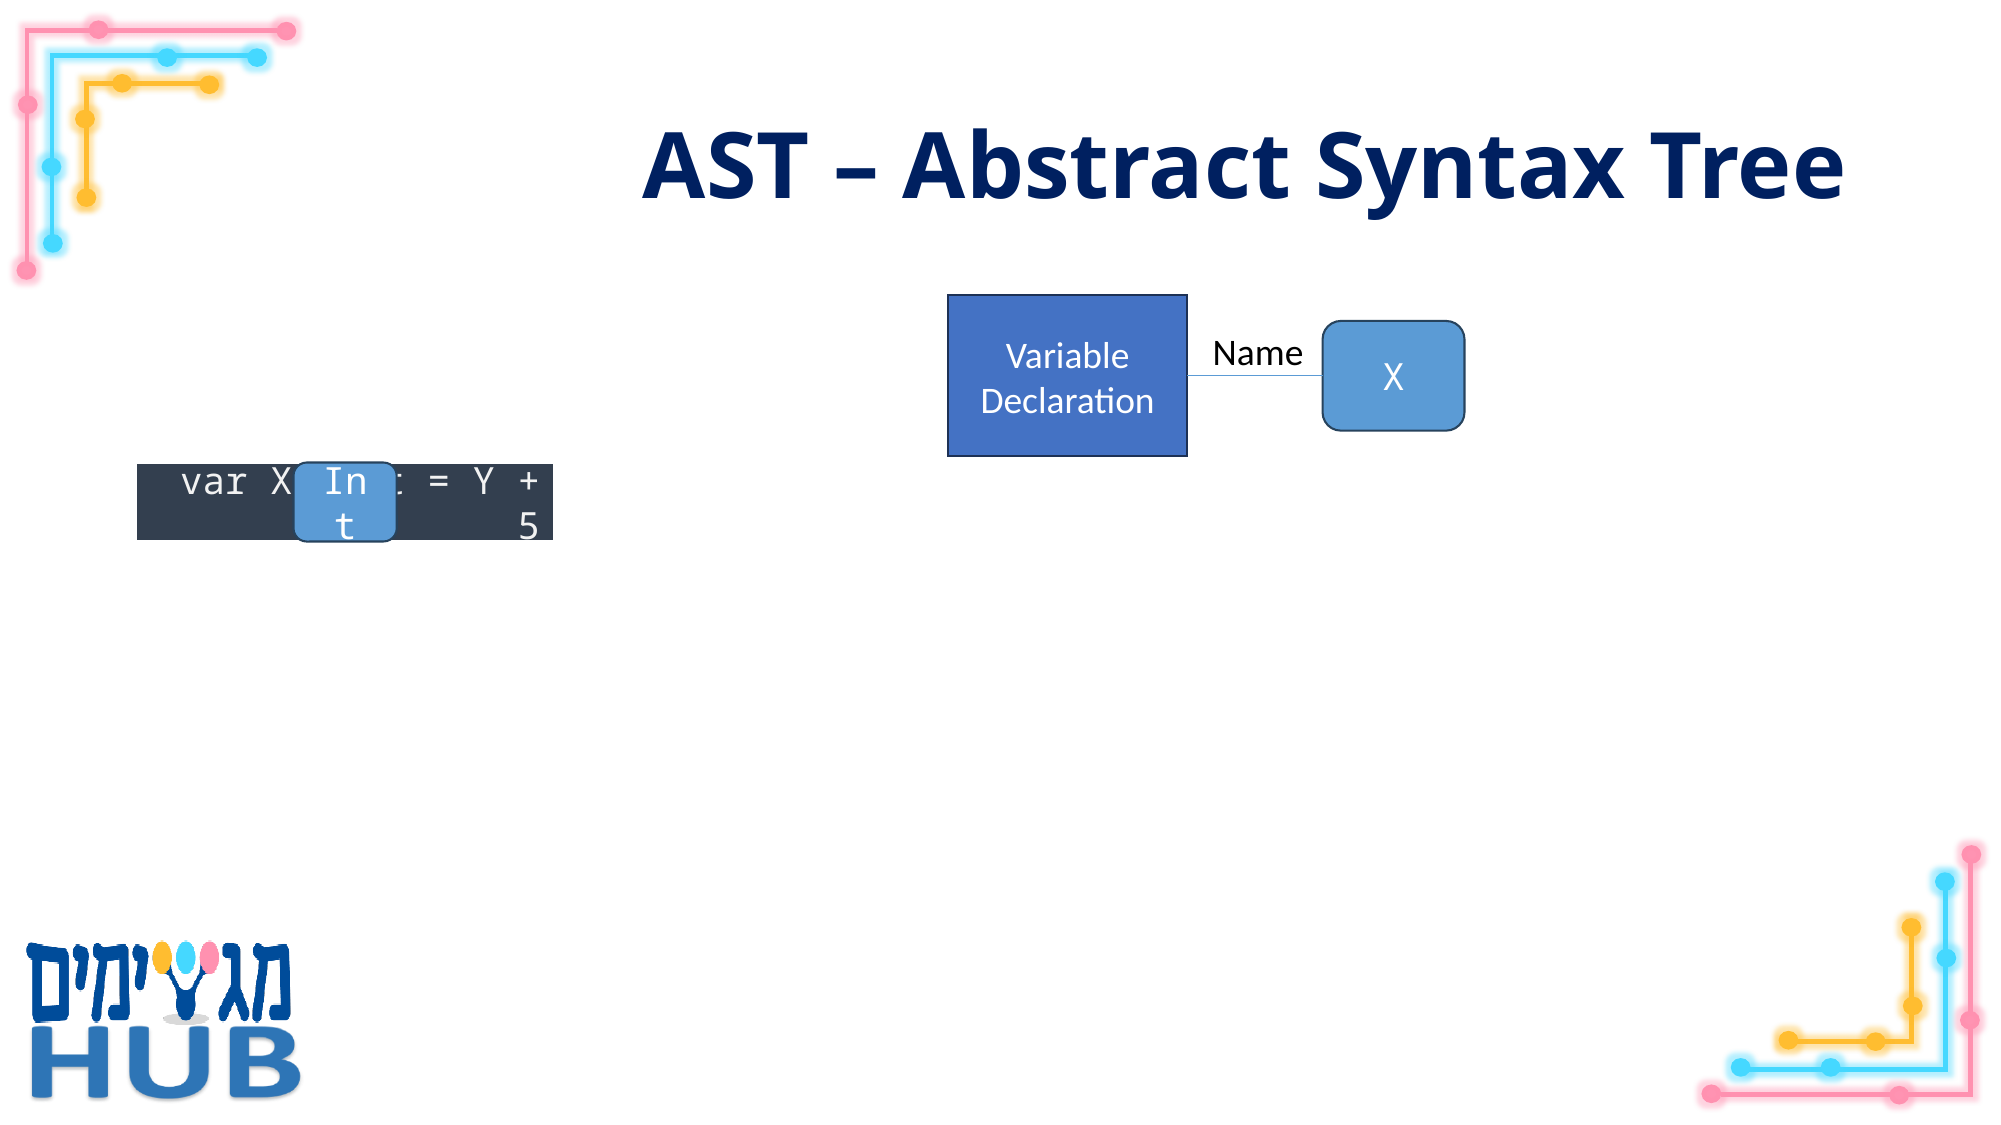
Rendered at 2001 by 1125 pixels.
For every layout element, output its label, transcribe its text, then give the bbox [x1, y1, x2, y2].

picture [16, 934, 315, 1107]
text_box var X: Int = Y + 5 [388, 461, 556, 543]
text_box Int [292, 461, 398, 543]
text_box Name [1197, 320, 1319, 375]
title AST – Abstract Syntax Tree [137, 59, 1863, 278]
text_box Name [1197, 376, 1319, 381]
text_box X [1321, 319, 1466, 432]
text_box Variable Declaration [947, 294, 1188, 457]
text_box var X: Int = Y + 5 [134, 461, 302, 543]
